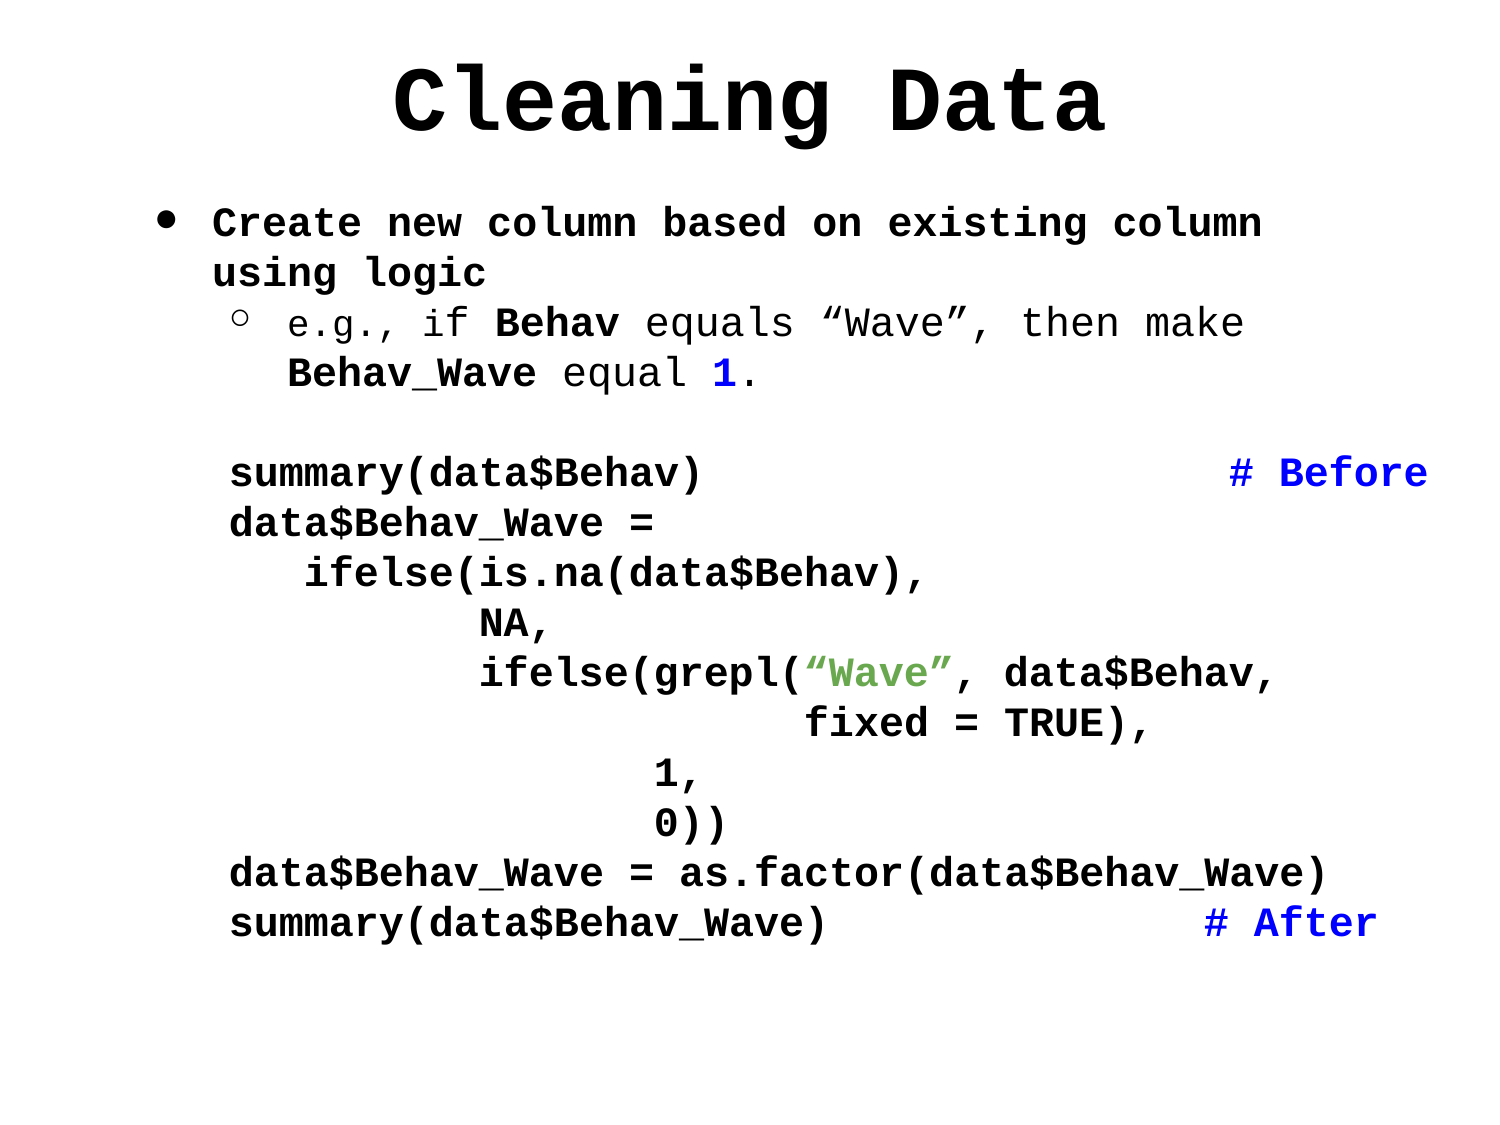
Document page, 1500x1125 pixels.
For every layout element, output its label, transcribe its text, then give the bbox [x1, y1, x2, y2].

text_box Create new column based on existing column using logic e.g., if Behav equals “Wave”, then make Behav_Wave equal 1. summary(data$Behav) # Before data$Behav_Wave = ifelse(is.na(data$Behav), NA, ifelse(grepl(“Wave”, data$Behav, fixed = TRUE), 1, 0)) data$Behav_Wave = as.factor(data$Behav_Wave) summary(data$Behav_Wave) # After [122, 187, 1500, 1125]
title Cleaning Data [112, 0, 1388, 188]
